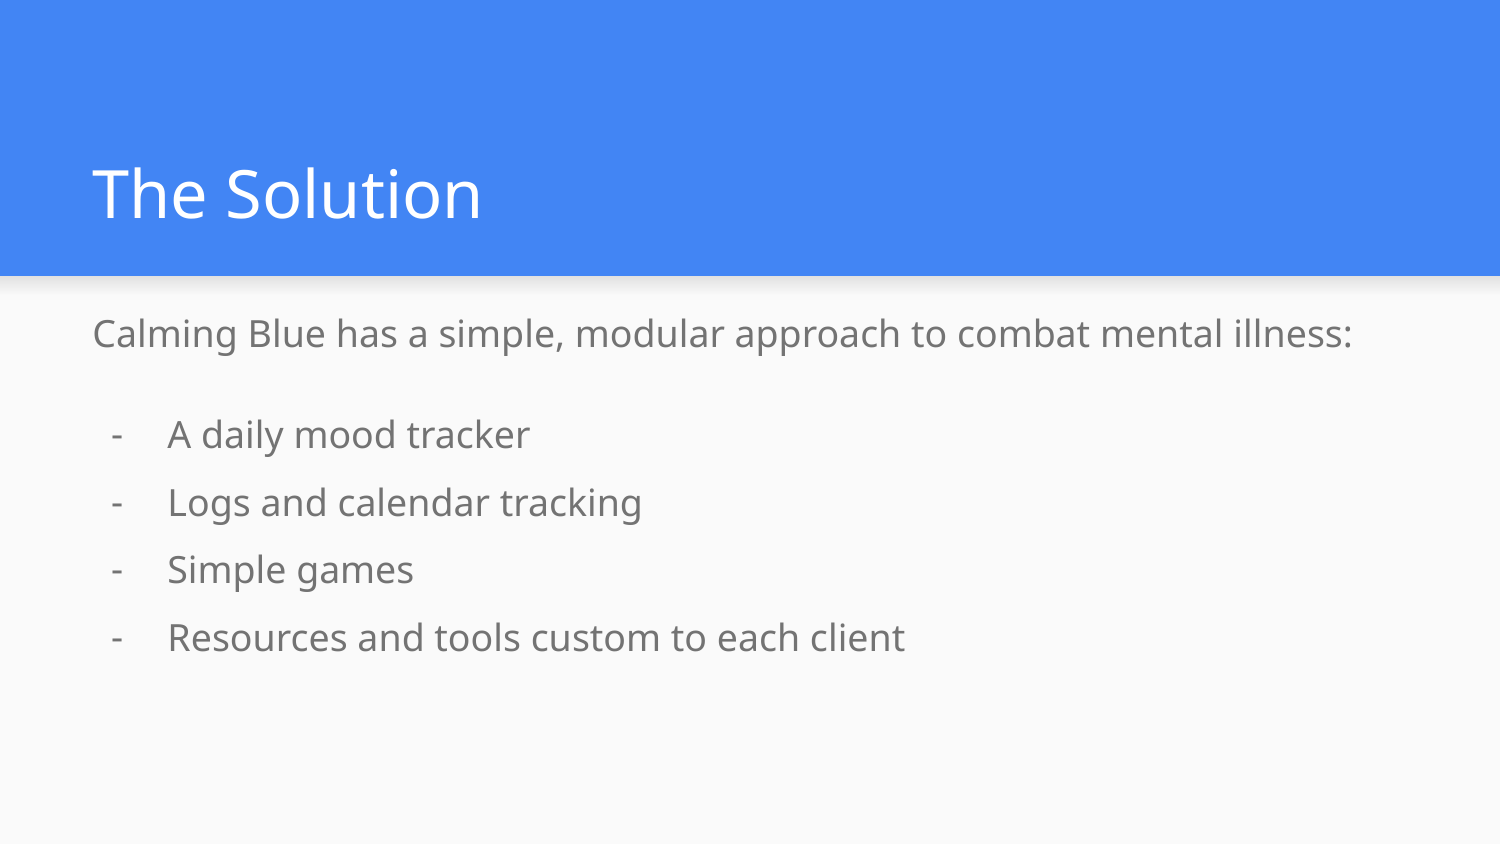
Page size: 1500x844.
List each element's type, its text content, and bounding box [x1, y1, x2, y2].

title The Solution [77, 121, 1427, 248]
list Calming Blue has a simple, modular approach to combat mental illness: A daily mood tracker Logs and calendar tracking Simple games Resources and tools custom to each client [77, 288, 1427, 733]
